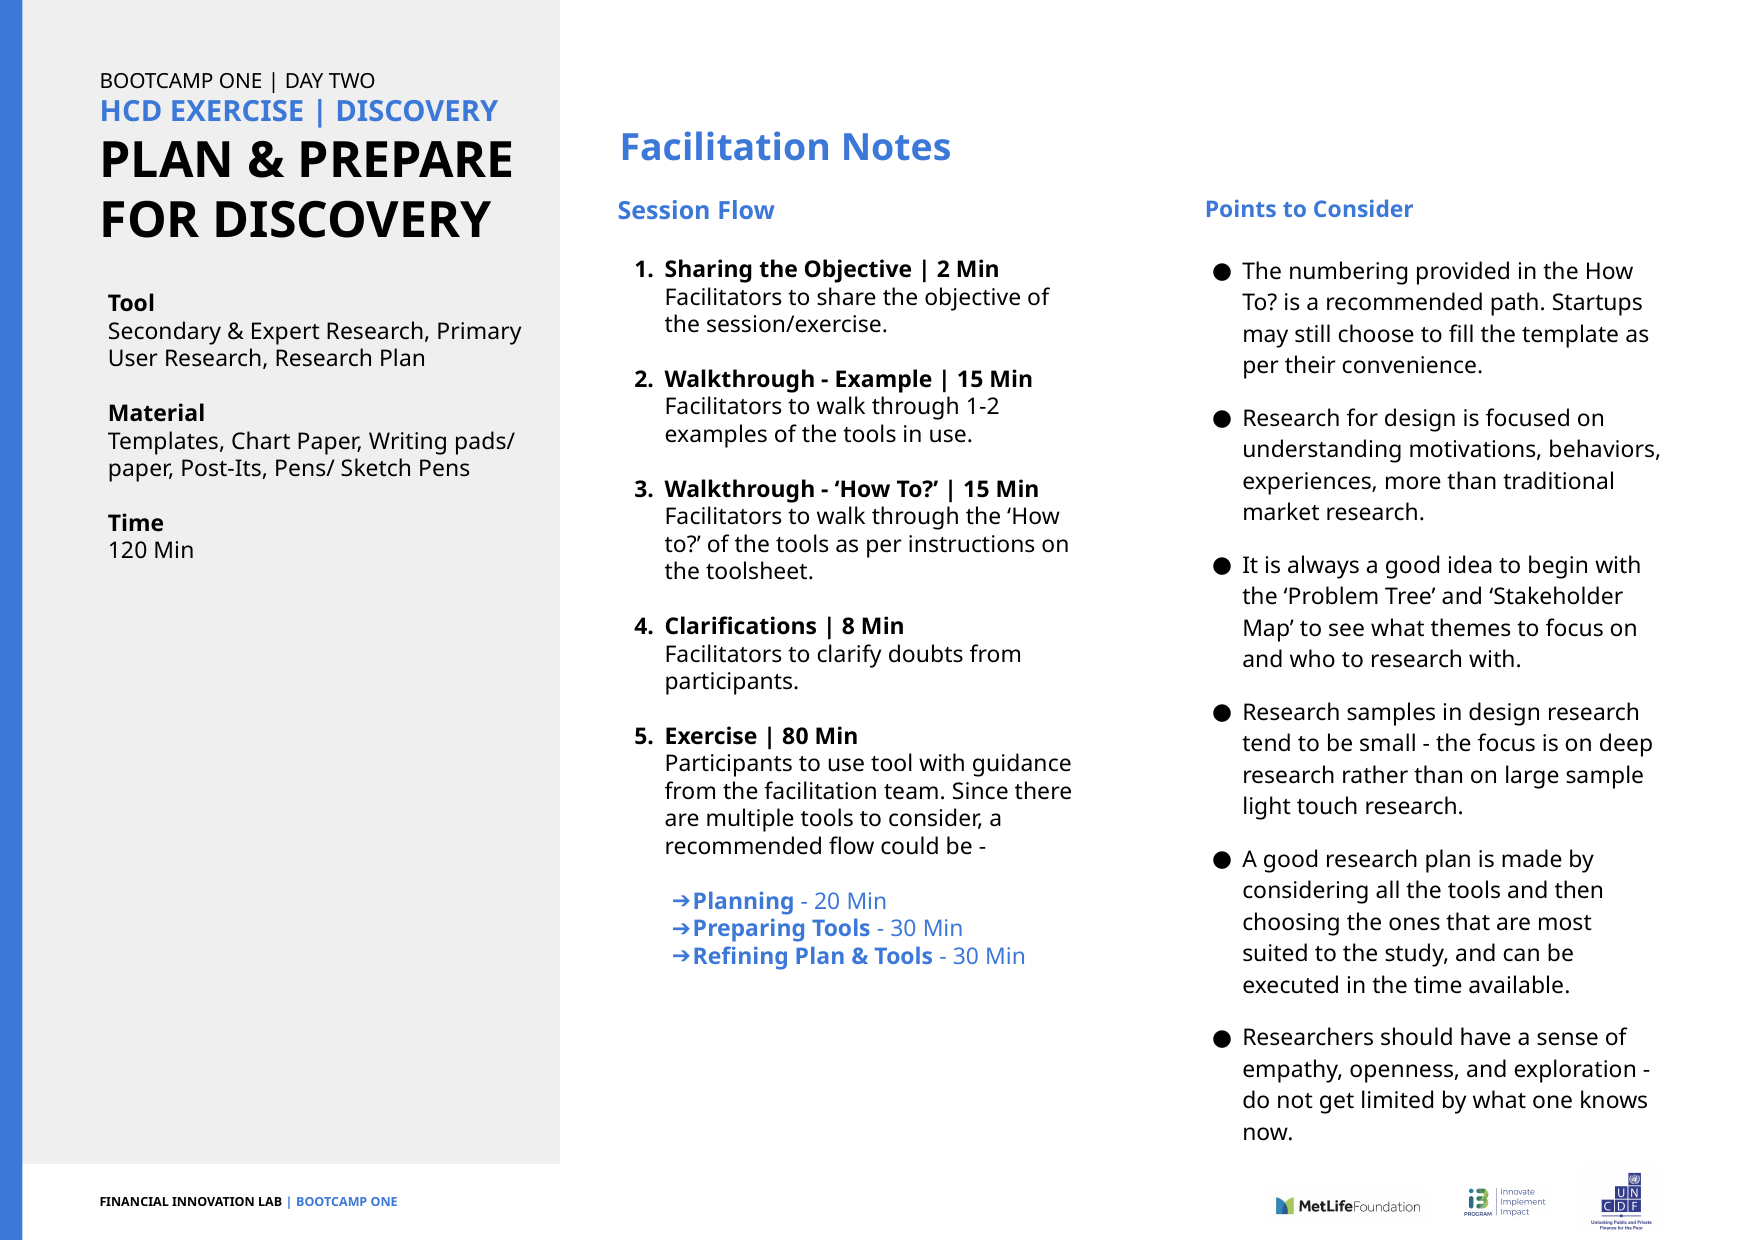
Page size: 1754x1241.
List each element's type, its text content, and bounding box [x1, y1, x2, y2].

list Session Flow Sharing the Objective | 2 Min Facilitators to share the objective of the session/exercise. Walkthrough - Example | 15 Min Facilitators to walk through 1-2 examples of the tools in use. Walkthrough - ‘How To?’ | 15 Min Facilitators to walk through the ‘How to?’ of the tools as per instructions on the toolsheet. Clarifications | 8 Min Facilitators to clarify doubts from participants. Exercise | 80 Min Participants to use tool with guidance from the facilitation team. Since there are multiple tools to consider, a recommended flow could be - Planning - 20 Min Preparing Tools - 30 Min Refining Plan & Tools - 30 Min [598, 175, 1104, 886]
text_box Tool Secondary & Expert Research, Primary User Research, Research Plan Material Templates, Chart Paper, Writing pads/ paper, Post-Its, Pens/ Sketch Pens Time 120 Min [93, 273, 586, 595]
text_box [0, 0, 23, 1162]
text_box [23, 0, 560, 1161]
text_box Facilitation Notes [604, 93, 1097, 198]
list Points to Consider The numbering provided in the How To? is a recommended path. Startups may still choose to fill the template as per their convenience. Research for design is focused on understanding motivations, behaviors, experiences, more than traditional market research. It is always a good idea to begin with the ‘Problem Tree’ and ‘Stakeholder Map’ to see what themes to focus on and who to research with. Research samples in design research tend to be small - the focus is on deep research rather than on large sample light touch research. A good research plan is made by considering all the tools and then choosing the ones that are most suited to the study, and can be executed in the time available. Researchers should have a sense of empathy, openness, and exploration - do not get limited by what one knows now. [1185, 175, 1691, 1132]
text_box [0, 1163, 1754, 1241]
title BOOTCAMP ONE | DAY TWO HCD EXERCISE | DISCOVERY PLAN & PREPARE FOR DISCOVERY [80, 84, 548, 267]
